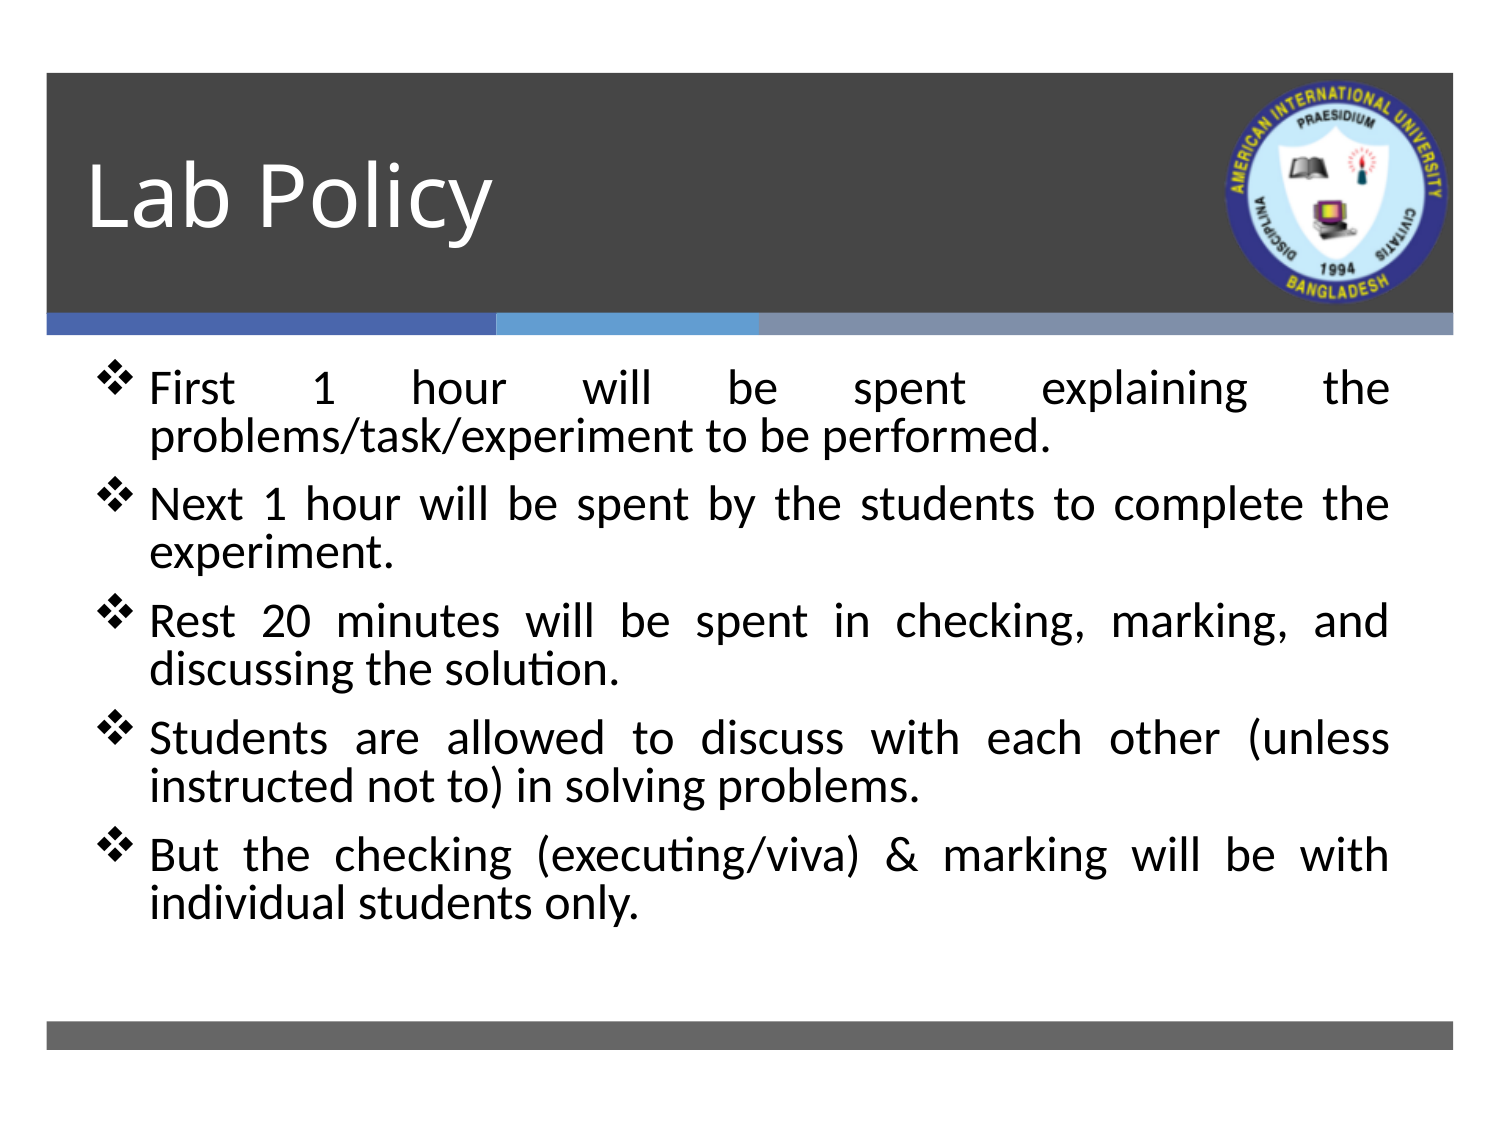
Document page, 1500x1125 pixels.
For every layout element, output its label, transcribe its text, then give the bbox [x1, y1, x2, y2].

title Lab Policy [69, 73, 1351, 253]
picture [1220, 75, 1454, 310]
text_box First 1 hour will be spent explaining the problems/task/experiment to be performed. Next 1 hour will be spent by the students to complete the experiment. Rest 20 minutes will be spent in checking, marking, and discussing the solution. Students are allowed to discuss with each other (unless instructed not to) in solving problems. But the checking (executing/viva) & marking will be with individual students only. [78, 358, 1406, 999]
